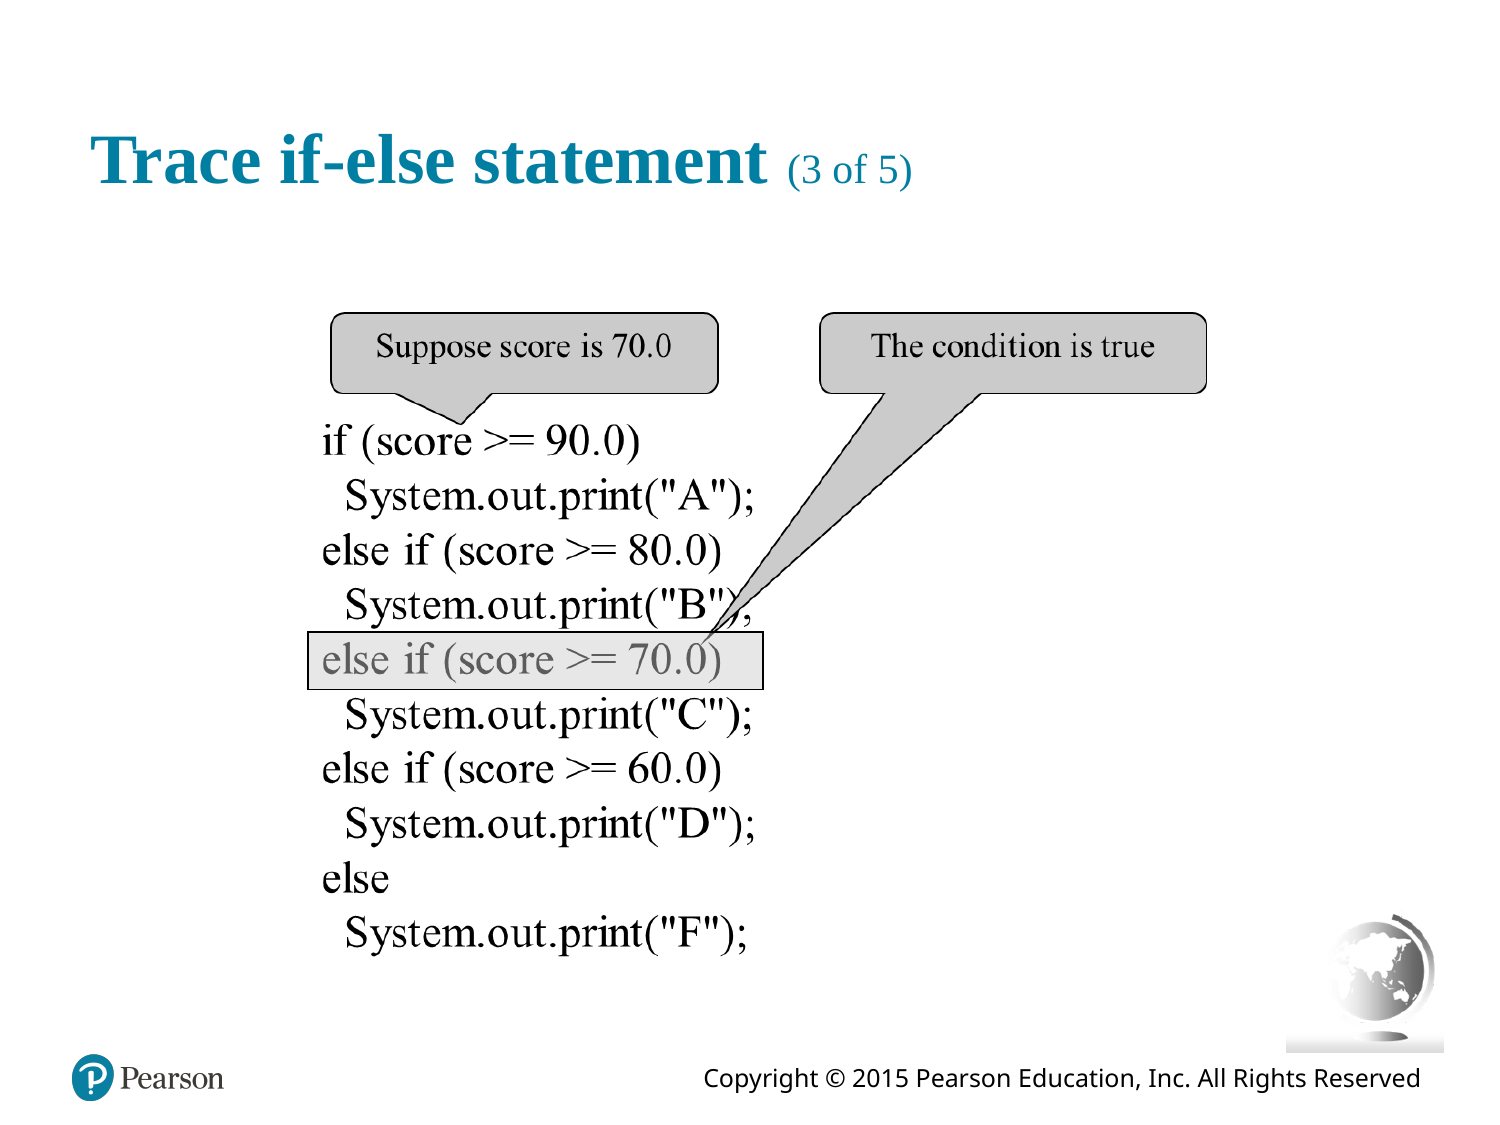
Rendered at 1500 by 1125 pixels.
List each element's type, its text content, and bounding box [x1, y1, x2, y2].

picture [72, 1054, 88, 1070]
picture [72, 1087, 83, 1101]
picture [80, 1063, 106, 1088]
picture [98, 1054, 224, 1101]
title Trace if-else statement (3 of 5) [75, 37, 1425, 213]
picture [293, 312, 1207, 986]
picture [1286, 909, 1444, 1053]
